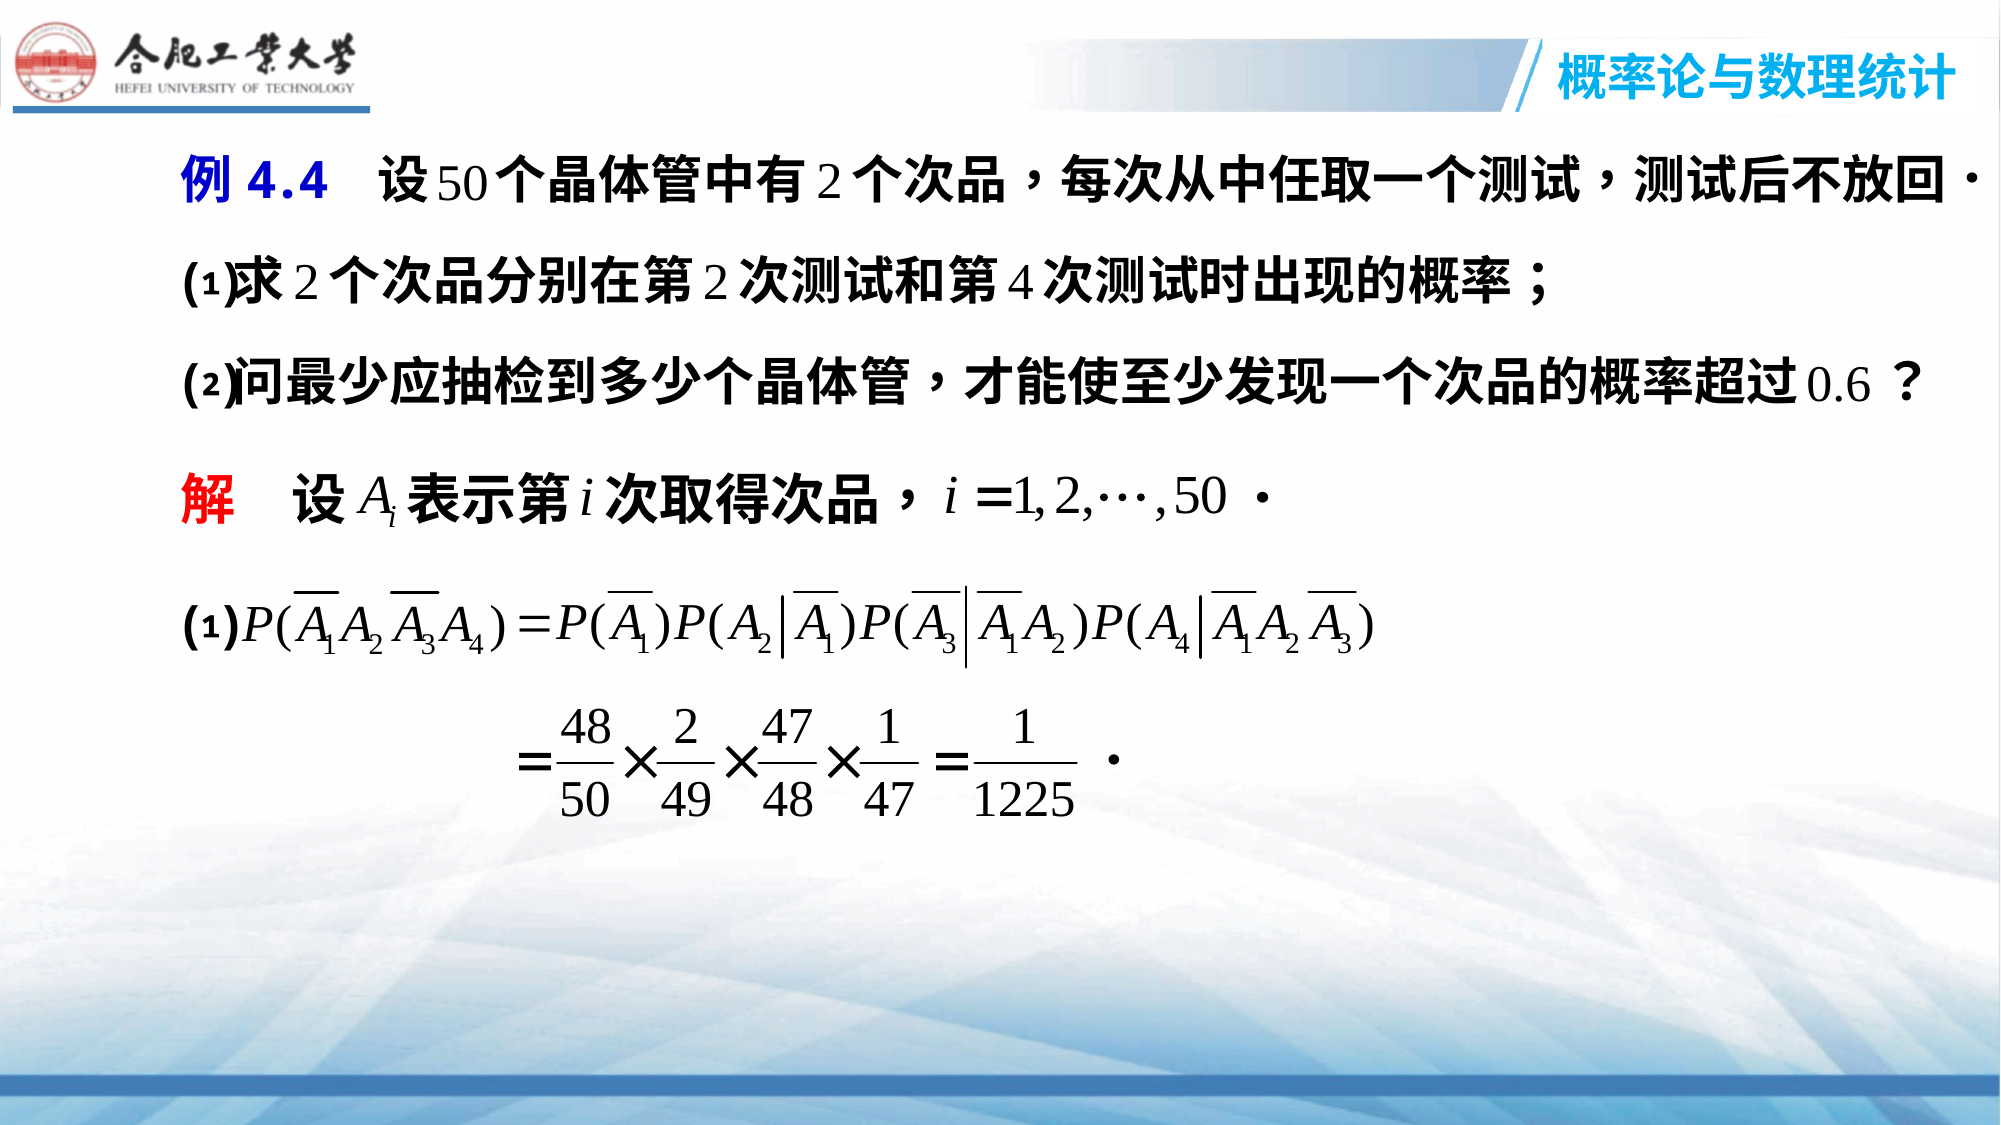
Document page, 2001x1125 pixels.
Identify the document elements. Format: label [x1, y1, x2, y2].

text_box [505, 575, 1445, 707]
text_box [180, 147, 2000, 461]
picture [0, 0, 2001, 1125]
text_box [180, 581, 505, 683]
text_box [505, 662, 1326, 870]
text_box [180, 427, 1598, 603]
